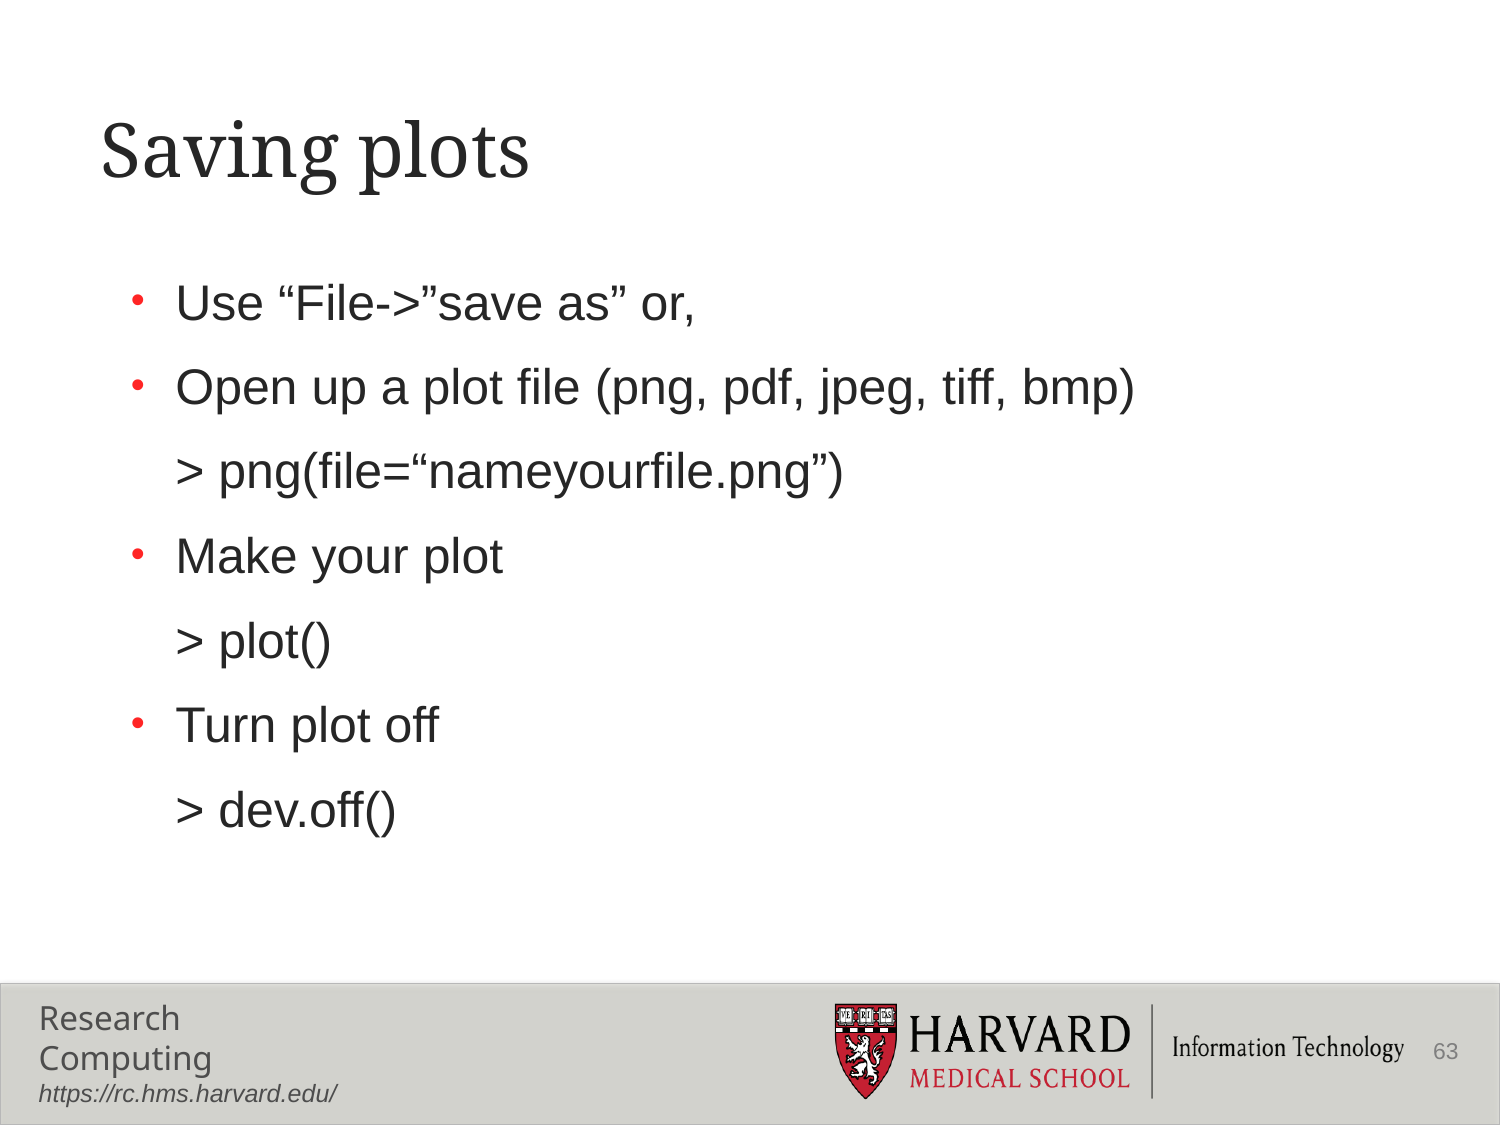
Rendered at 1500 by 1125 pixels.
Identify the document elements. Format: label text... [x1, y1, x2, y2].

list Use “File->”save as” or, Open up a plot file (png, pdf, jpeg, tiff, bmp) > png(file=“nameyourfile.png”) Make your plot > plot() Turn plot off > dev.off() [100, 262, 1438, 1000]
title Saving plots [100, 37, 1438, 200]
